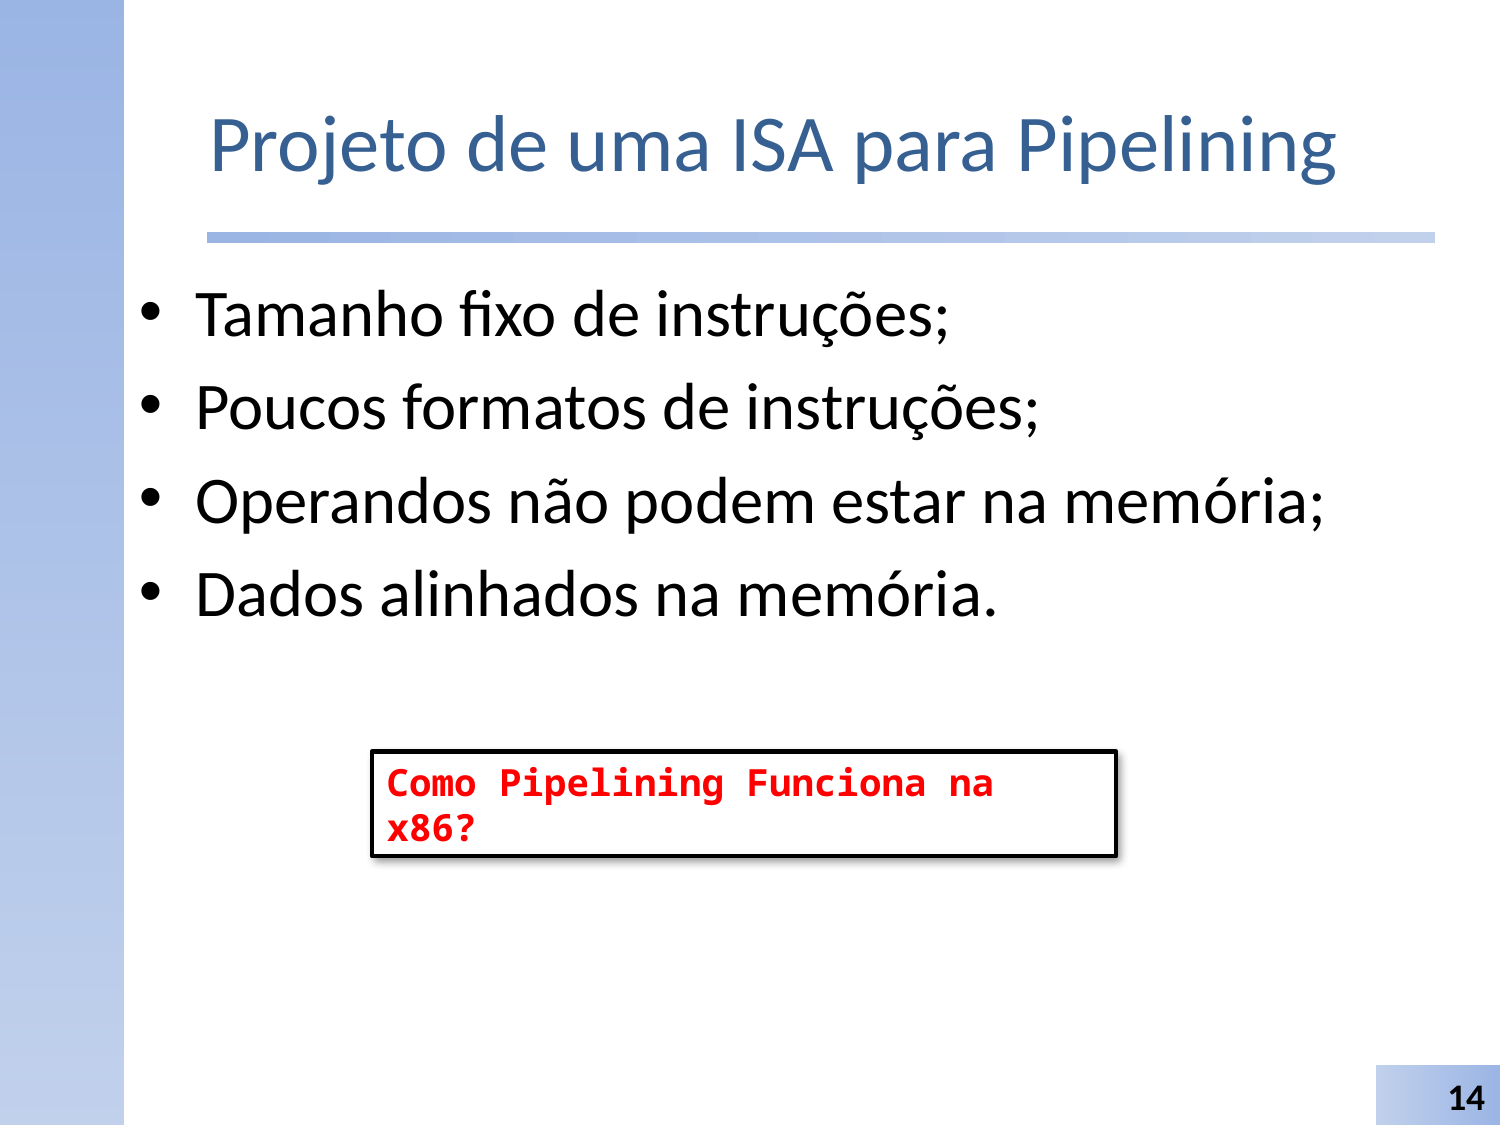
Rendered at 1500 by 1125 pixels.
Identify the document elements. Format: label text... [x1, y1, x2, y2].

list Tamanho fixo de instruções; Poucos formatos de instruções; Operandos não podem estar na memória; Dados alinhados na memória. [123, 262, 1425, 1005]
title Projeto de uma ISA para Pipelining [123, 45, 1425, 233]
slide_number 14 [1376, 1065, 1500, 1125]
text_box Como Pipelining Funciona na x86? [370, 749, 1118, 858]
